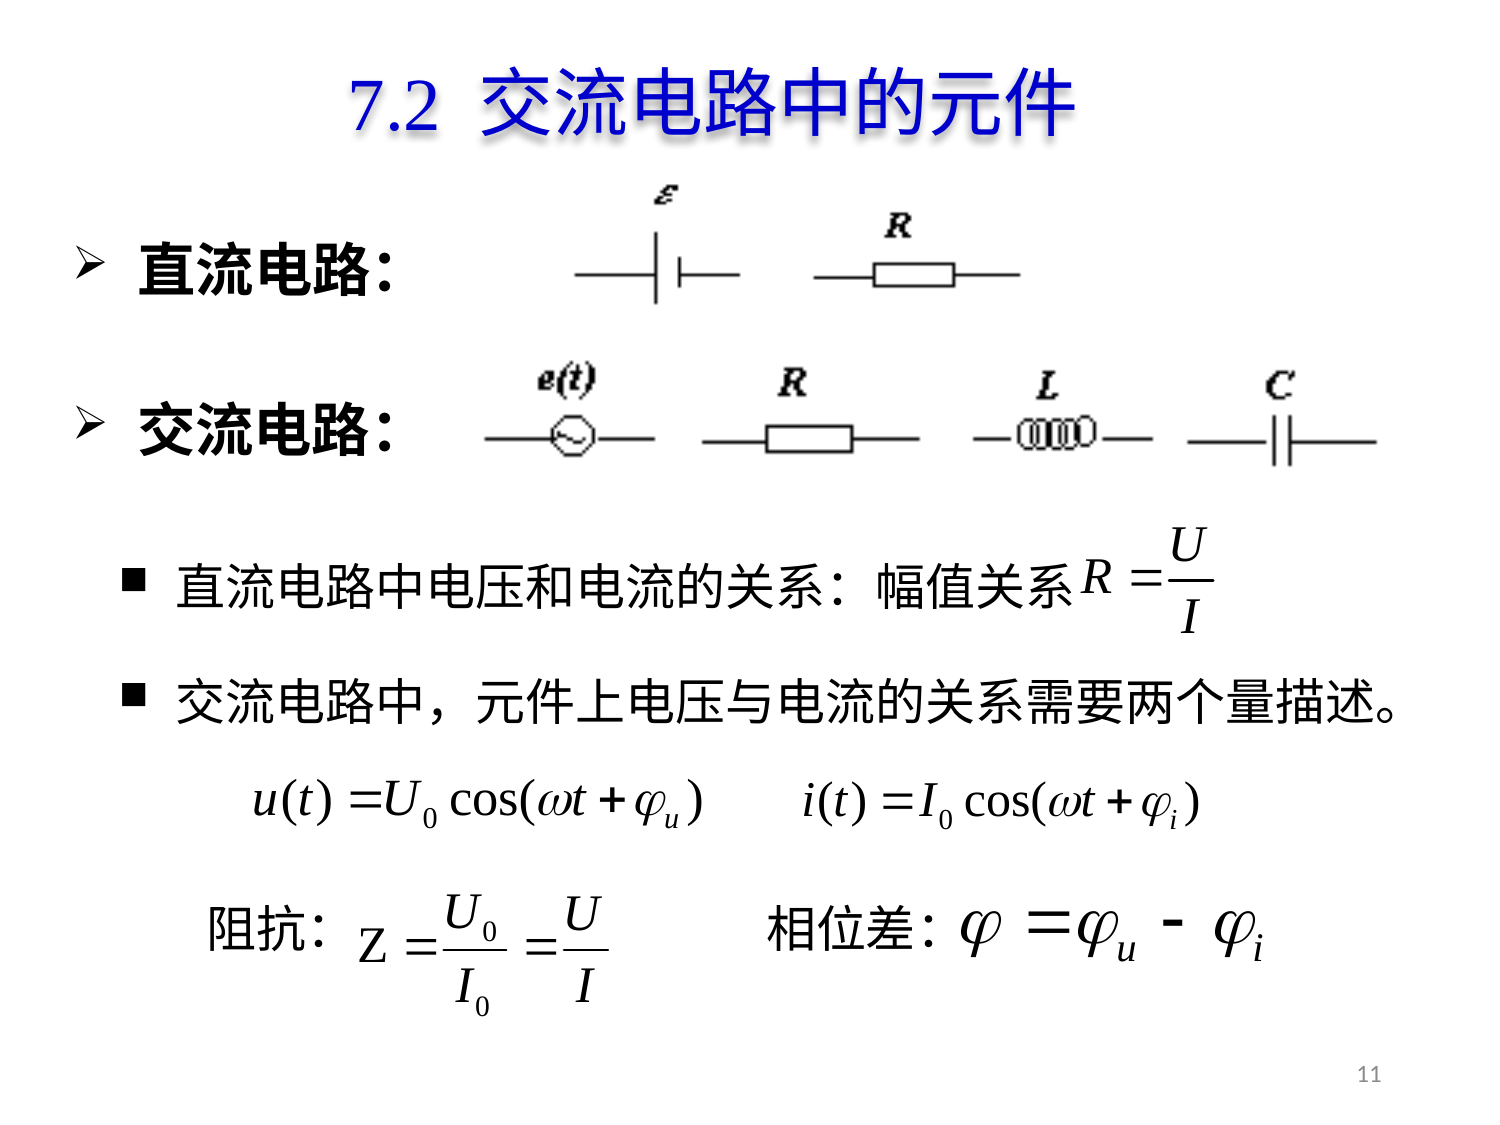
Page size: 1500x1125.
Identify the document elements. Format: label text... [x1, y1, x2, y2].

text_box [558, 172, 1033, 316]
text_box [795, 766, 1209, 842]
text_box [470, 356, 1384, 502]
text_box 交流电路： [58, 385, 470, 471]
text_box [348, 877, 618, 1027]
slide_number 11 [1059, 1042, 1397, 1103]
text_box 阻抗： [192, 890, 348, 966]
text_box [245, 762, 713, 842]
text_box 7.2 交流电路中的元件 [256, 48, 1170, 153]
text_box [1071, 512, 1226, 645]
text_box 直流电路中电压和电流的关系：幅值关系 交流电路中，元件上电压与电流的关系需要两个量描述。 [104, 517, 1500, 738]
text_box 相位差： [751, 890, 950, 966]
text_box 直流电路： [58, 233, 484, 334]
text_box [950, 873, 1279, 979]
